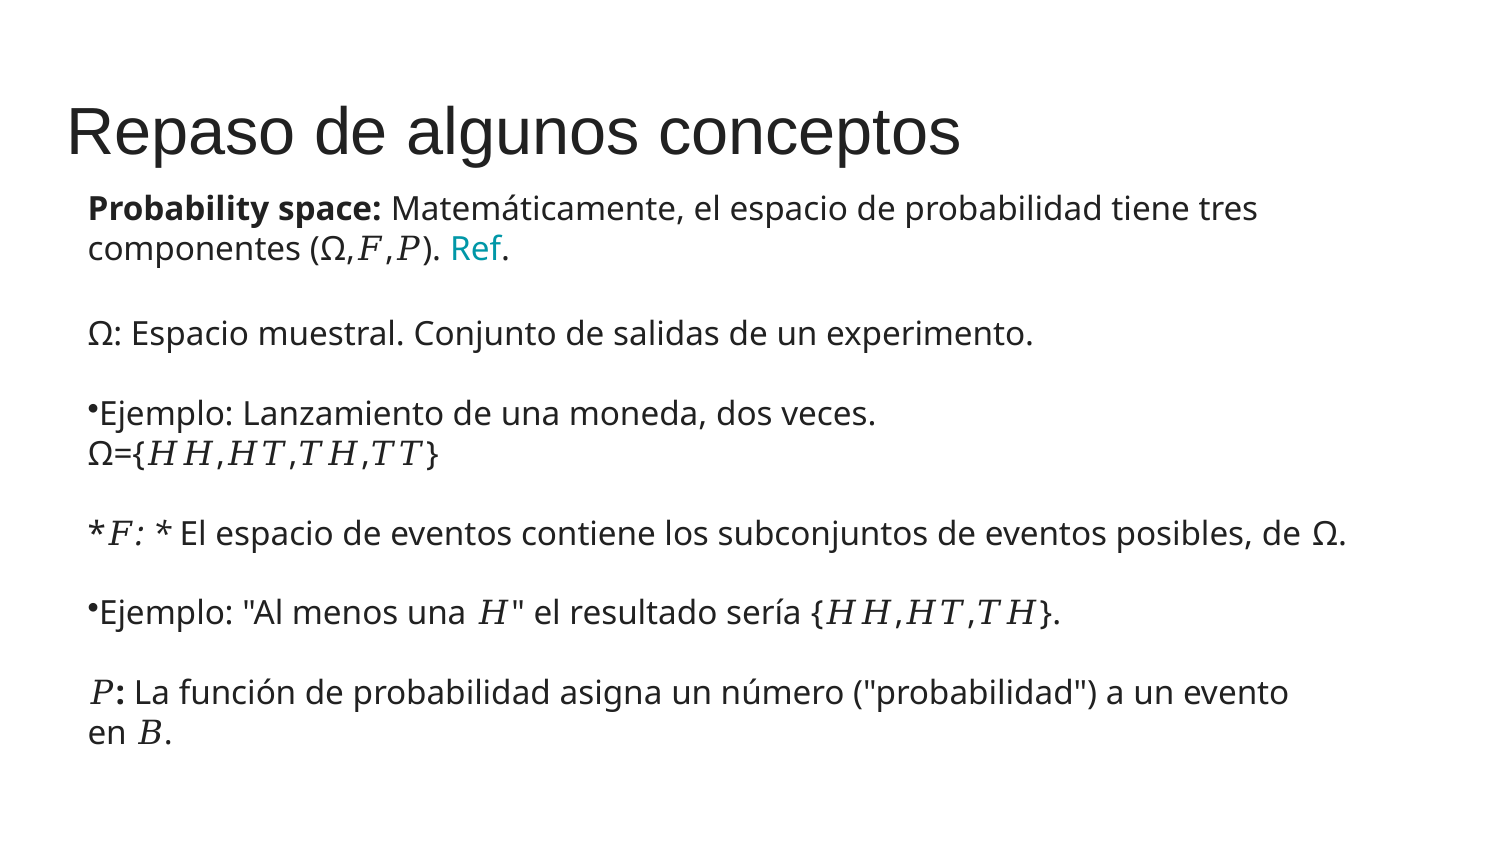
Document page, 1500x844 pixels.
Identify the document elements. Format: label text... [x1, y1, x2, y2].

text_box Probability space: Matemáticamente, el espacio de probabilidad tiene tres componentes (Ω,𝐹,𝑃). Ref. Ω: Espacio muestral. Conjunto de salidas de un experimento. Ejemplo: Lanzamiento de una moneda, dos veces. Ω={𝐻𝐻,𝐻𝑇,𝑇𝐻,𝑇𝑇} *𝐹: * El espacio de eventos contiene los subconjuntos de eventos posibles, de Ω. Ejemplo: "Al menos una 𝐻" el resultado sería {𝐻𝐻,𝐻𝑇,𝑇𝐻}. 𝑃: La función de probabilidad asigna un número ("probabilidad") a un evento en 𝐵. [72, 181, 1388, 758]
text_box Repaso de algunos conceptos [51, 72, 1449, 167]
